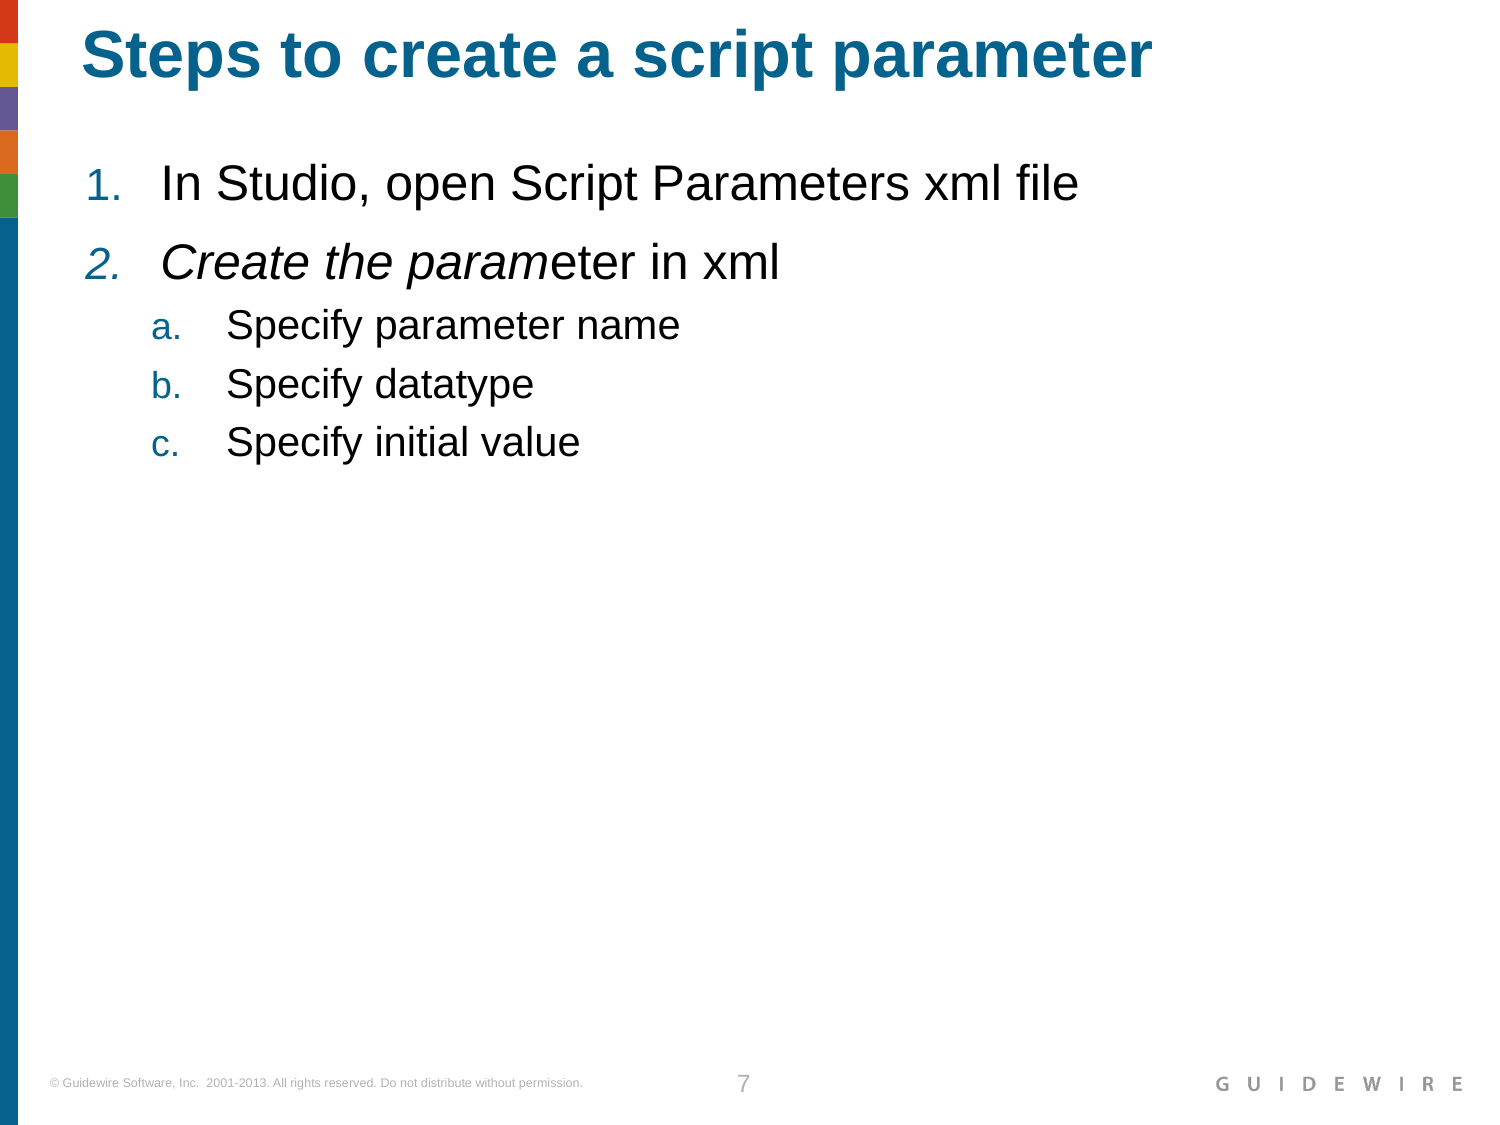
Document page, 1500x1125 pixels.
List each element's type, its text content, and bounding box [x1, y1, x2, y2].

picture [1215, 1073, 1480, 1096]
title Steps to create a script parameter [81, 19, 1446, 142]
list In Studio, open Script Parameters xml file Create the parameter in xml Specify parameter name Specify datatype Specify initial value [85, 149, 1451, 1050]
